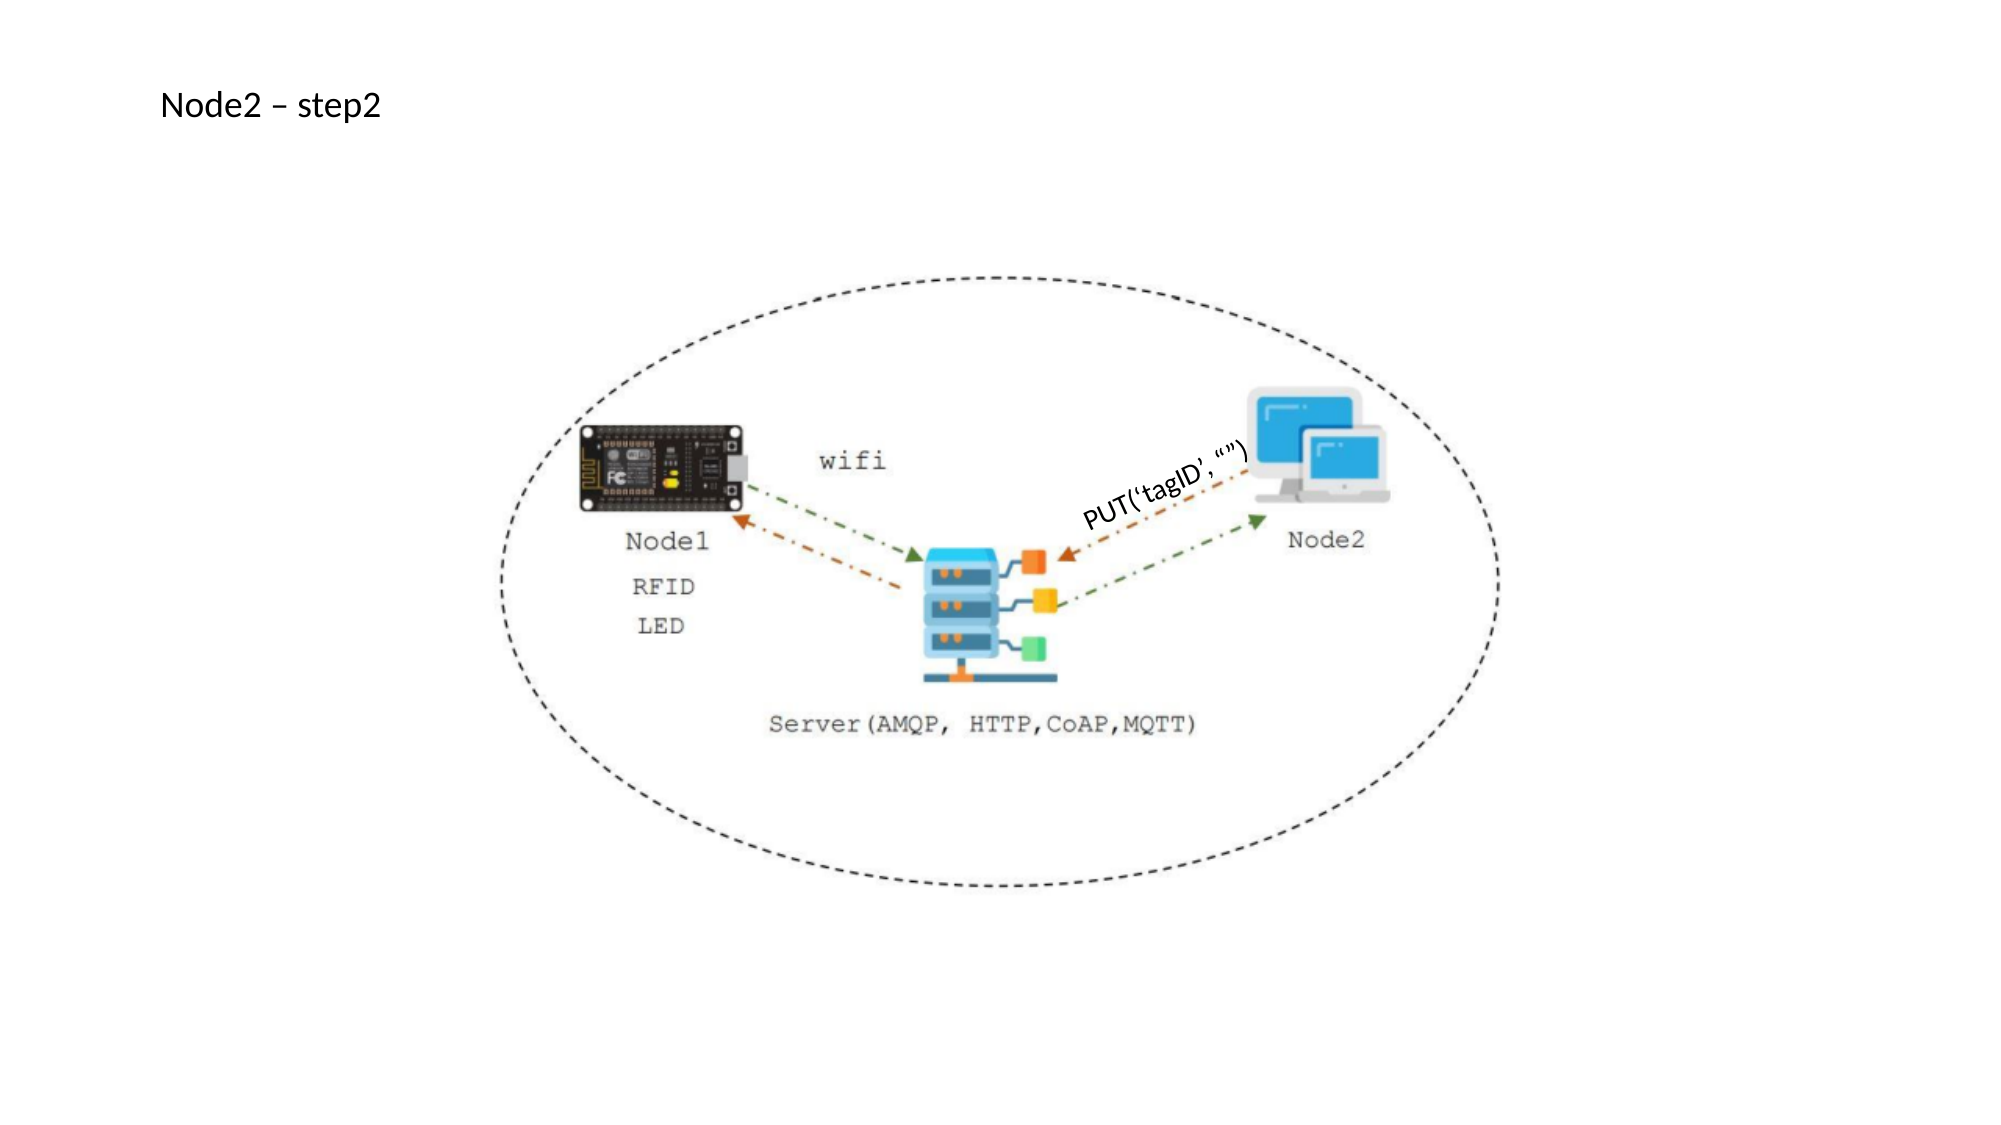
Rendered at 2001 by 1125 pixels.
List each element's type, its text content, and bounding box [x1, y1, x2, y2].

text_box Node2 – step2 [145, 72, 522, 133]
picture [445, 208, 1555, 917]
